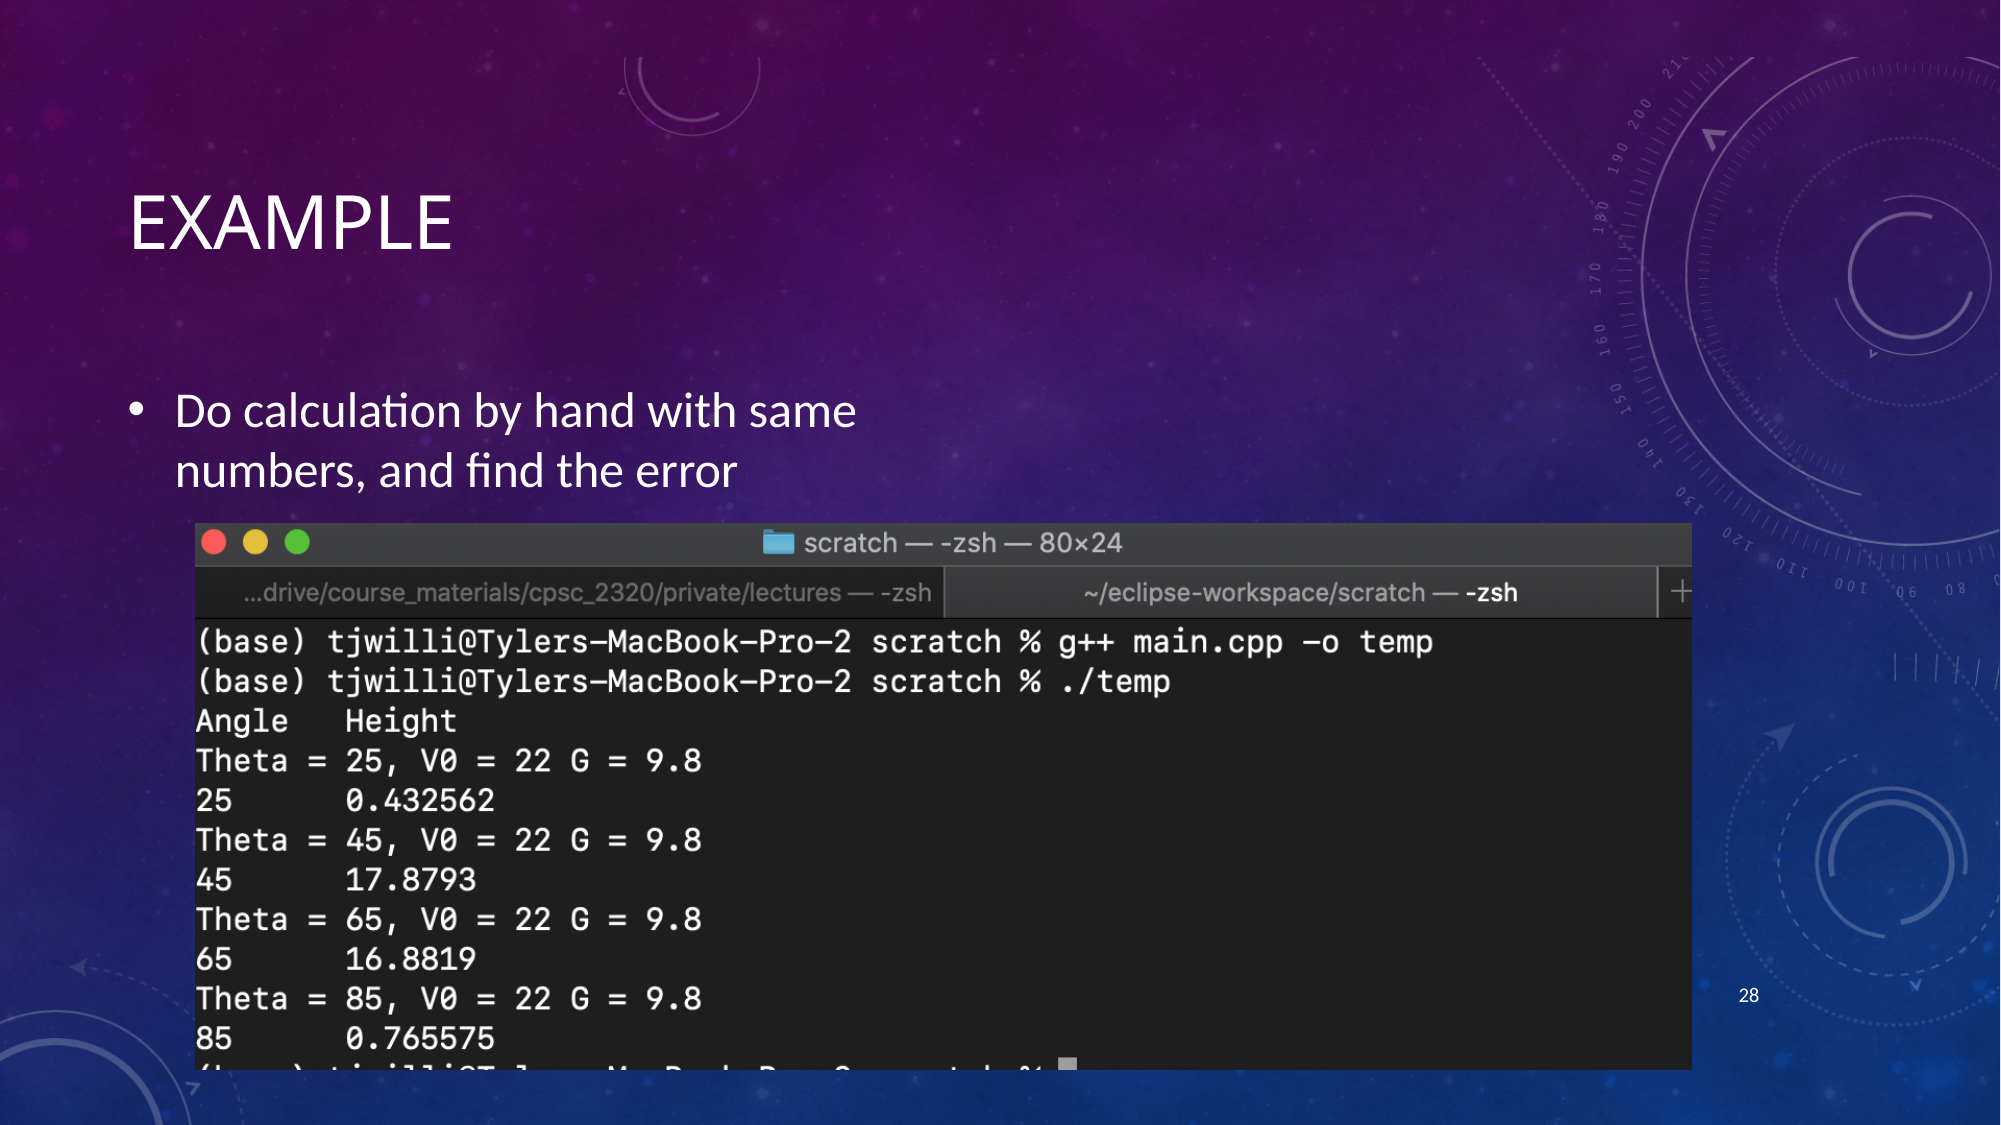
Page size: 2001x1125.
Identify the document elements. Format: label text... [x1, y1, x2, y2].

slide_number 27 [1697, 963, 1775, 1025]
picture [0, 0, 2001, 1125]
list Do calculation by hand with same numbers, and find the error [112, 351, 900, 524]
title Example [112, 99, 1775, 339]
